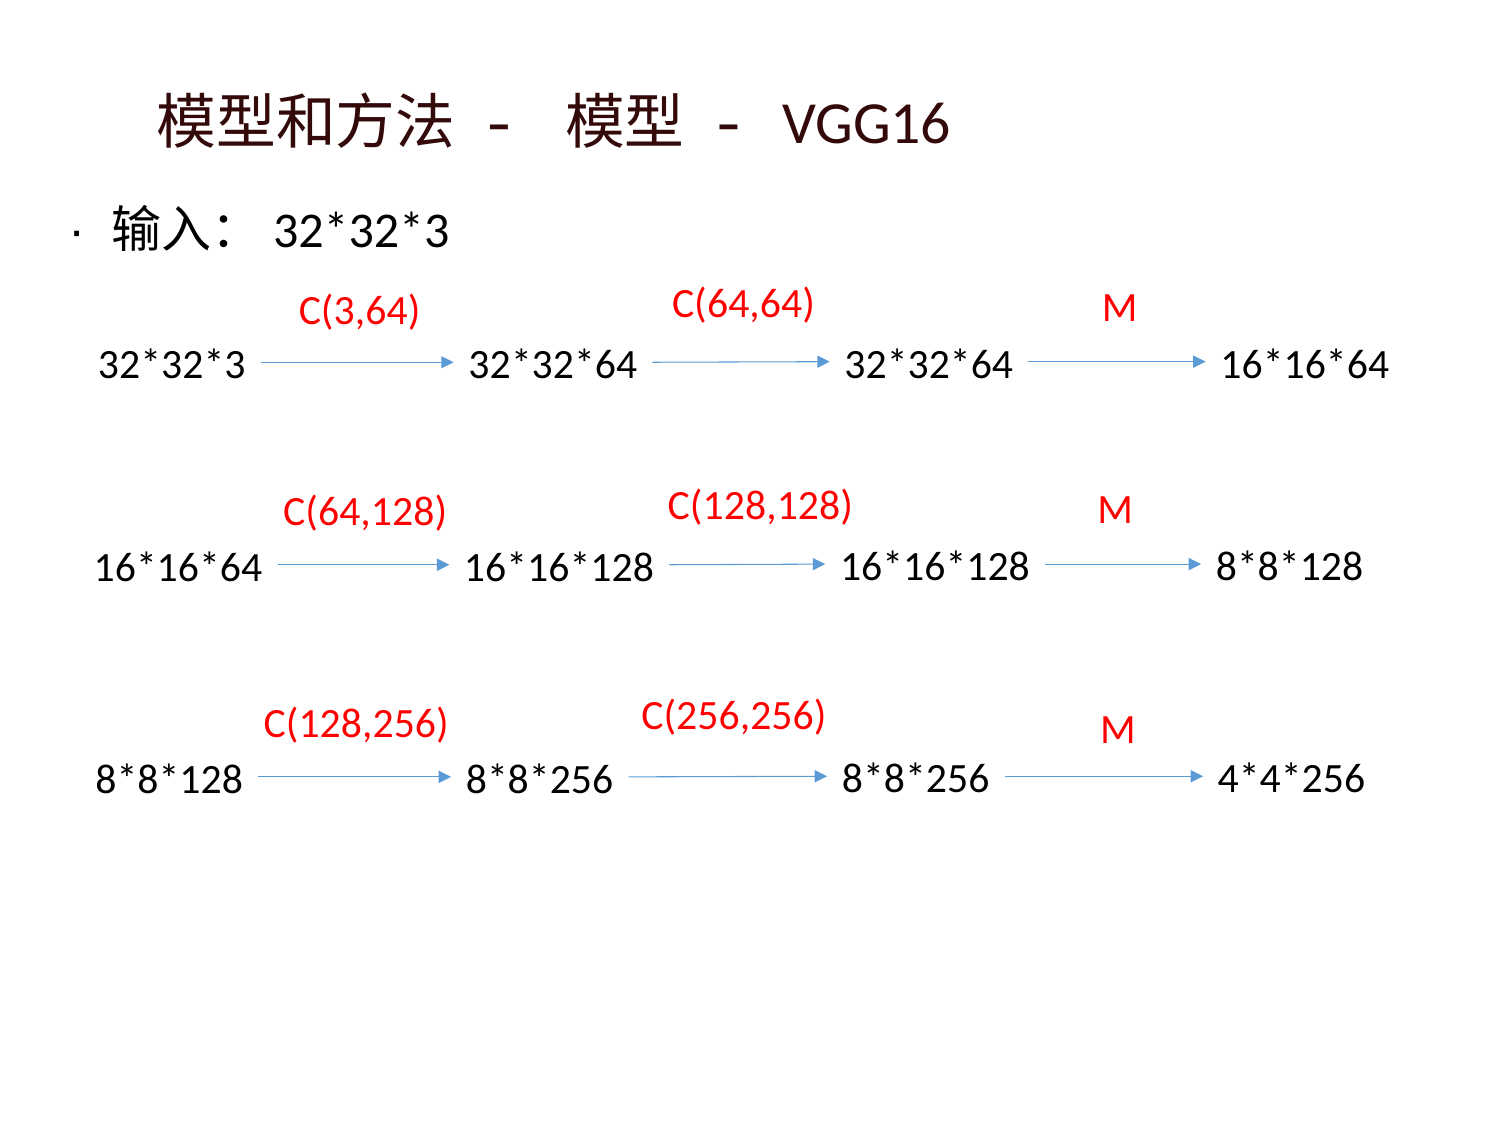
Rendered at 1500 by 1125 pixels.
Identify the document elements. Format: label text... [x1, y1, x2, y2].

text_box 32*32*3 [83, 329, 261, 395]
text_box 8*8*128 [80, 744, 259, 810]
text_box M [1082, 474, 1149, 540]
text_box M [1085, 694, 1151, 760]
text_box 16*16*128 [825, 531, 1046, 597]
text_box C(3,64) [284, 275, 436, 341]
text_box C(128,128) [652, 470, 869, 536]
text_box 16*16*128 [449, 532, 670, 598]
text_box C(64,128) [268, 476, 463, 542]
text_box 32*32*64 [829, 329, 1029, 395]
text_box 16*16*64 [1205, 329, 1405, 395]
text_box 16*16*64 [78, 532, 278, 598]
text_box 32*32*64 [453, 329, 653, 395]
text_box 8*8*128 [1201, 531, 1379, 597]
text_box C(256,256) [626, 680, 842, 746]
text_box C(64,64) [657, 267, 831, 333]
text_box 8*8*256 [827, 743, 1005, 809]
text_box 4*4*256 [1203, 743, 1381, 809]
title 模型和方法 - 模型 - VGG16 [141, 84, 1355, 164]
text_box M [1087, 271, 1153, 337]
text_box 8*8*256 [451, 744, 629, 810]
text_box · 输入：32*32*3 [53, 190, 465, 266]
text_box C(128,256) [248, 688, 465, 754]
